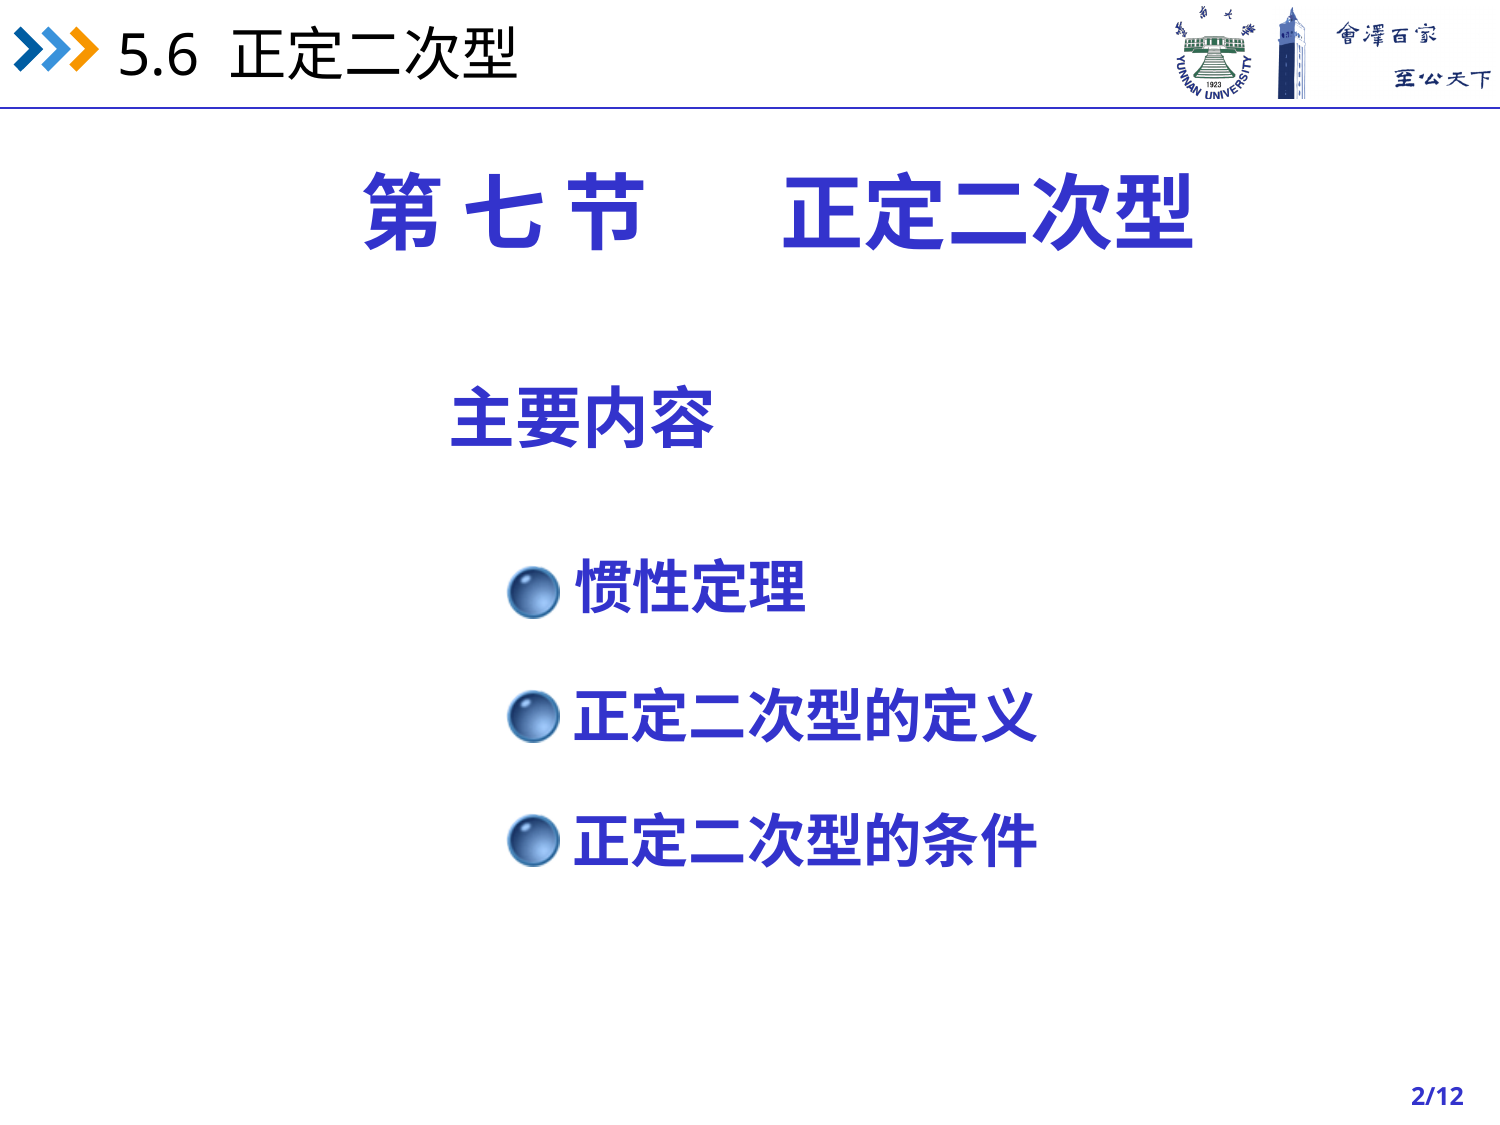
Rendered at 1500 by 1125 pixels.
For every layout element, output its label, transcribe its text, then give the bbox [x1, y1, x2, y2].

picture [1175, 6, 1256, 99]
picture [506, 689, 560, 743]
picture [506, 813, 560, 867]
text_box 正定二次型的条件 [557, 796, 1097, 882]
text_box 主要内容 [434, 368, 822, 463]
text_box 惯性定理 [559, 542, 860, 628]
picture [1272, 6, 1496, 99]
picture [506, 565, 560, 619]
text_box 正定二次型的定义 [557, 671, 1097, 757]
text_box 第 七 节 正定二次型 [159, 153, 1360, 268]
